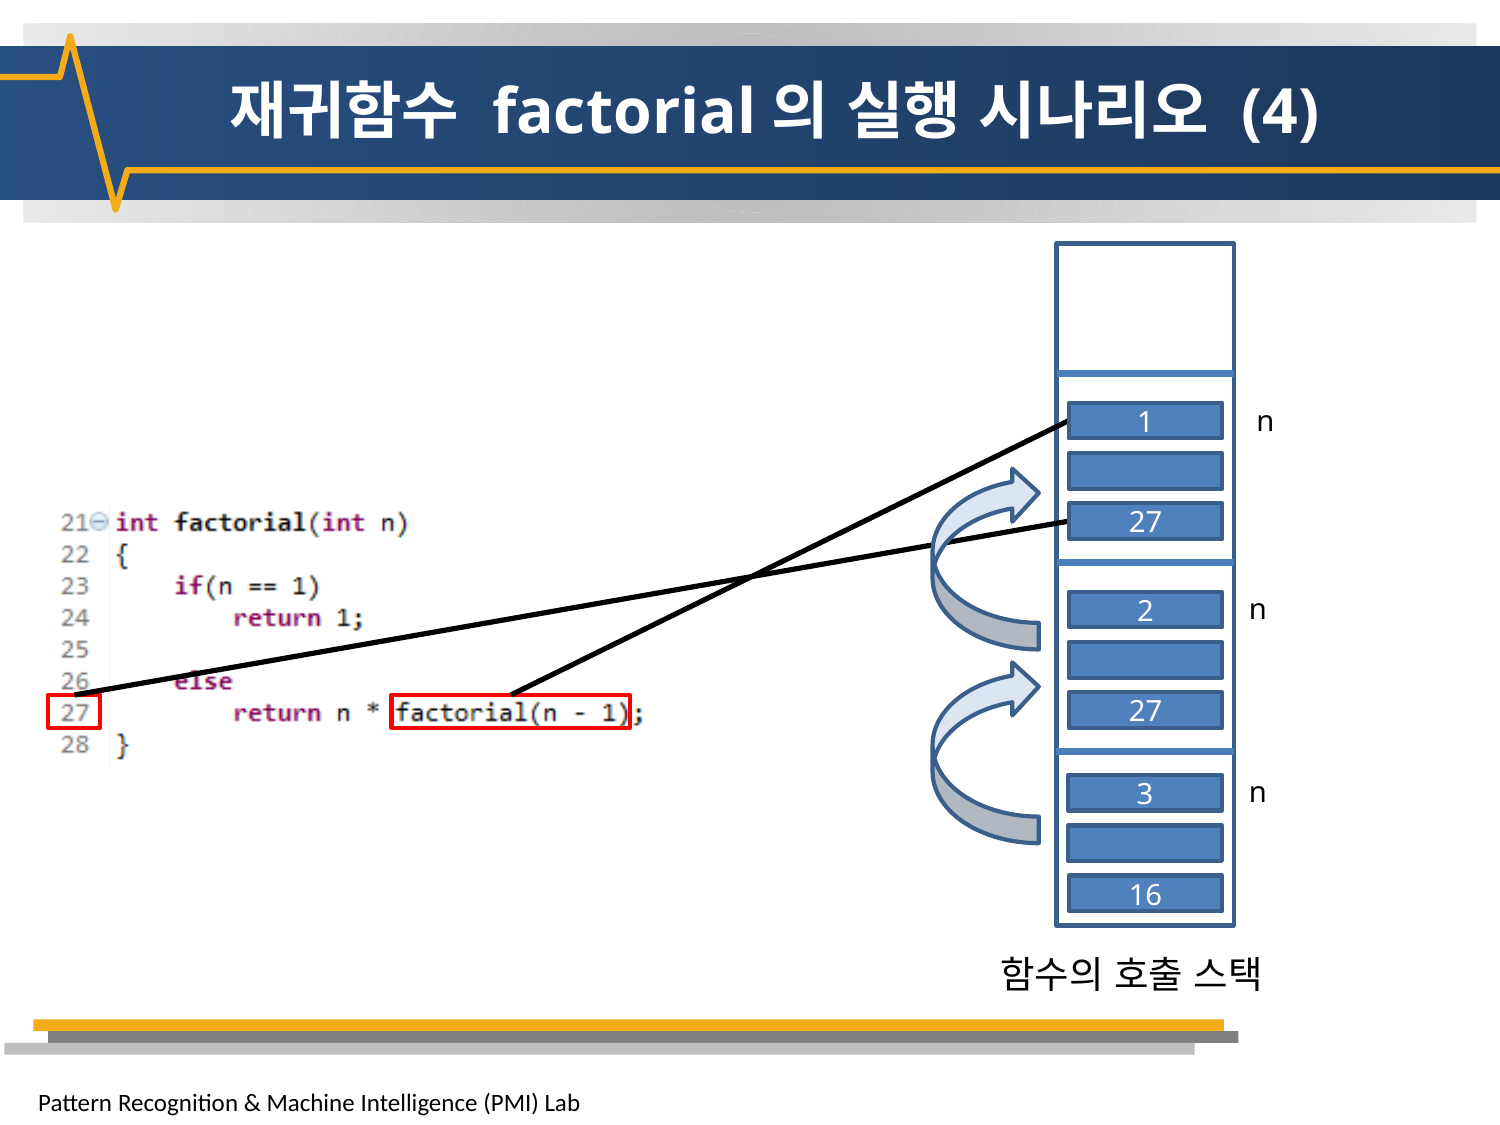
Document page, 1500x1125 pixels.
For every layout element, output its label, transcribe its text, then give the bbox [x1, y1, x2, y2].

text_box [74, 520, 1070, 696]
text_box 27 [1067, 690, 1224, 730]
text_box n [1234, 582, 1282, 633]
text_box [1066, 823, 1224, 863]
title 재귀함수 factorial의 실행 시나리오 (4) [119, 55, 1430, 162]
text_box n [1234, 766, 1282, 817]
text_box 27 [1072, 501, 1224, 541]
text_box 2 [1074, 590, 1224, 629]
text_box 16 [1067, 873, 1224, 913]
text_box [930, 704, 1041, 846]
text_box 1 [1067, 401, 1224, 440]
text_box 함수의 호출 스택 [985, 943, 1306, 1003]
text_box 3 [1066, 773, 1224, 813]
picture [48, 504, 655, 767]
text_box n [1241, 395, 1289, 445]
text_box [1072, 451, 1224, 491]
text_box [510, 420, 1069, 520]
text_box [1074, 640, 1224, 680]
text_box [1054, 241, 1236, 928]
